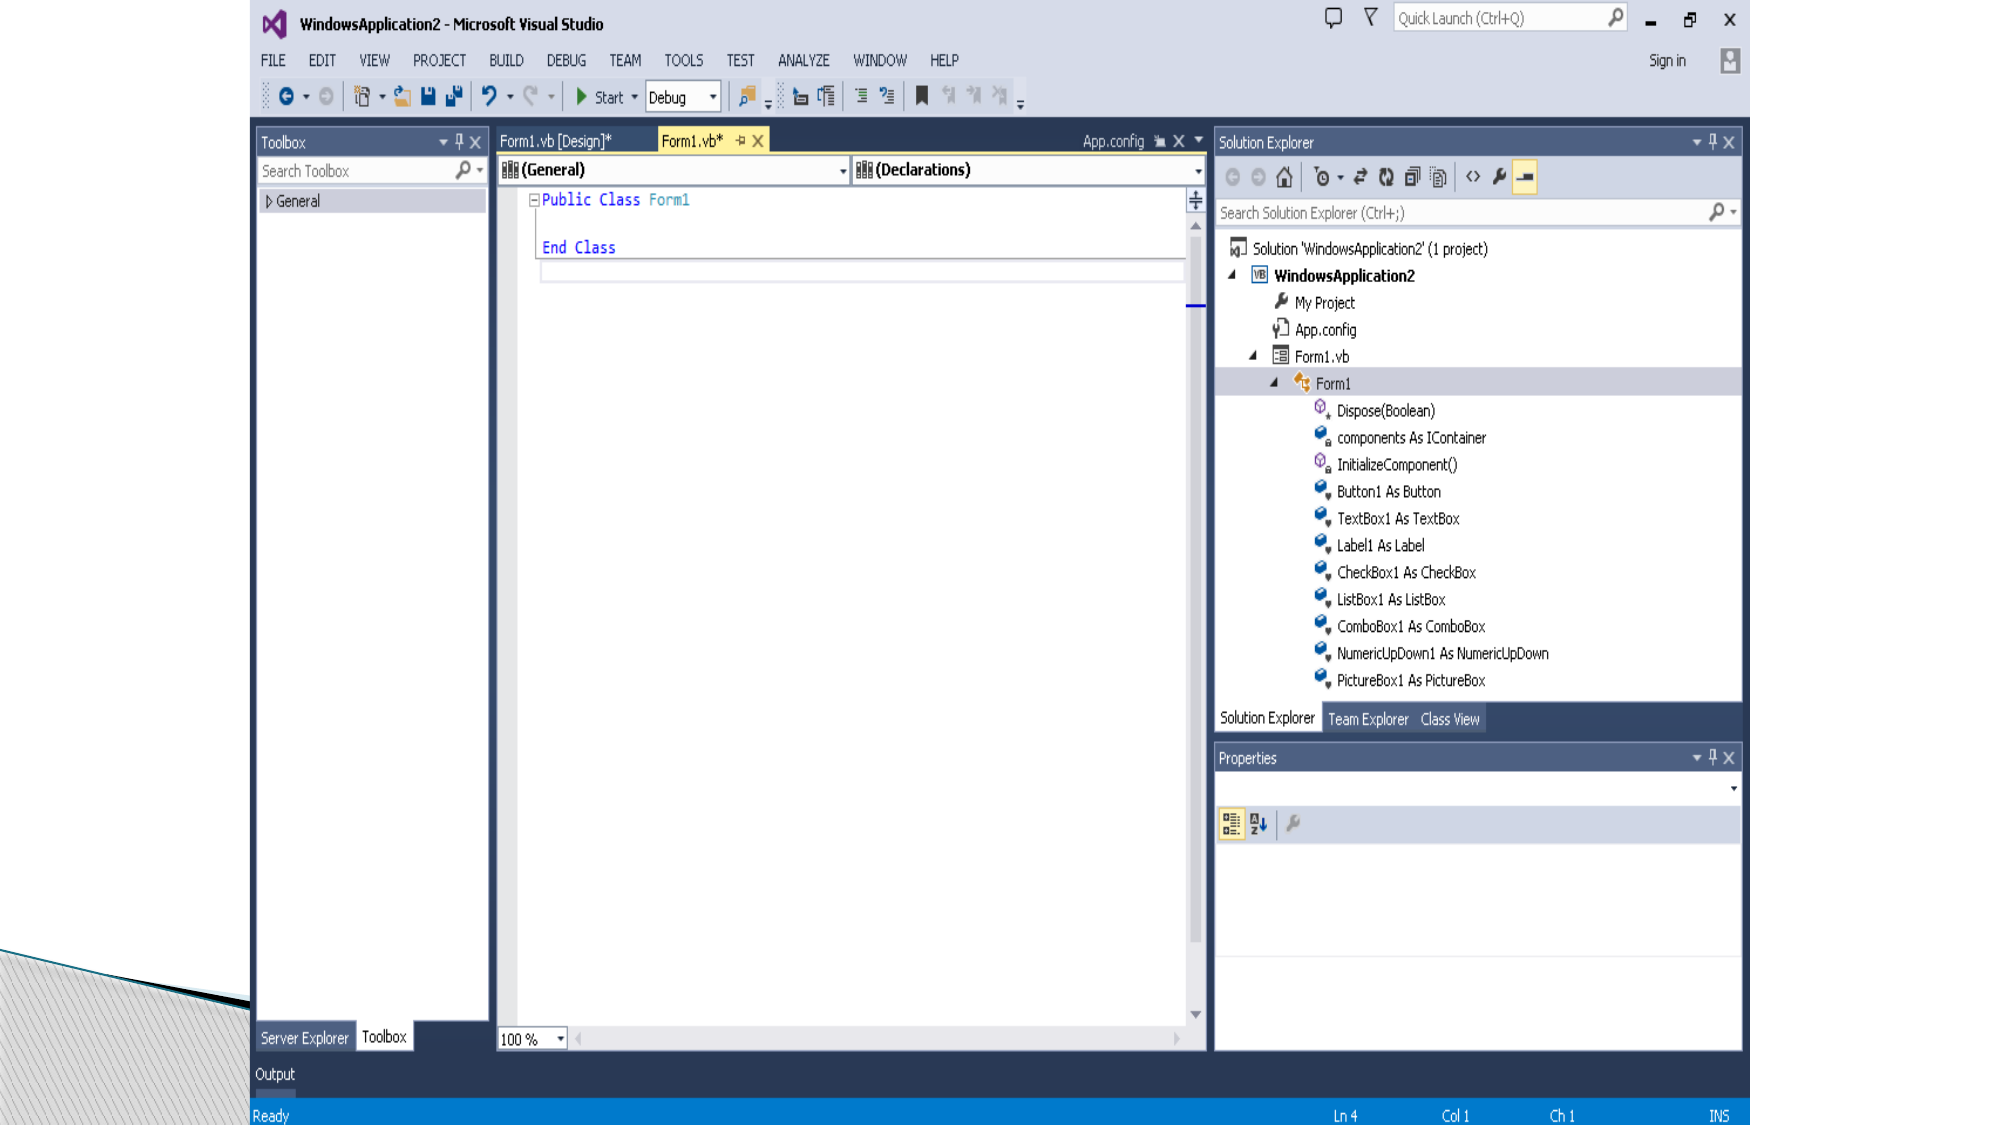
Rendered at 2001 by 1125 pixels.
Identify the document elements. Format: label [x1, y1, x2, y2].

picture [249, 0, 1751, 1125]
